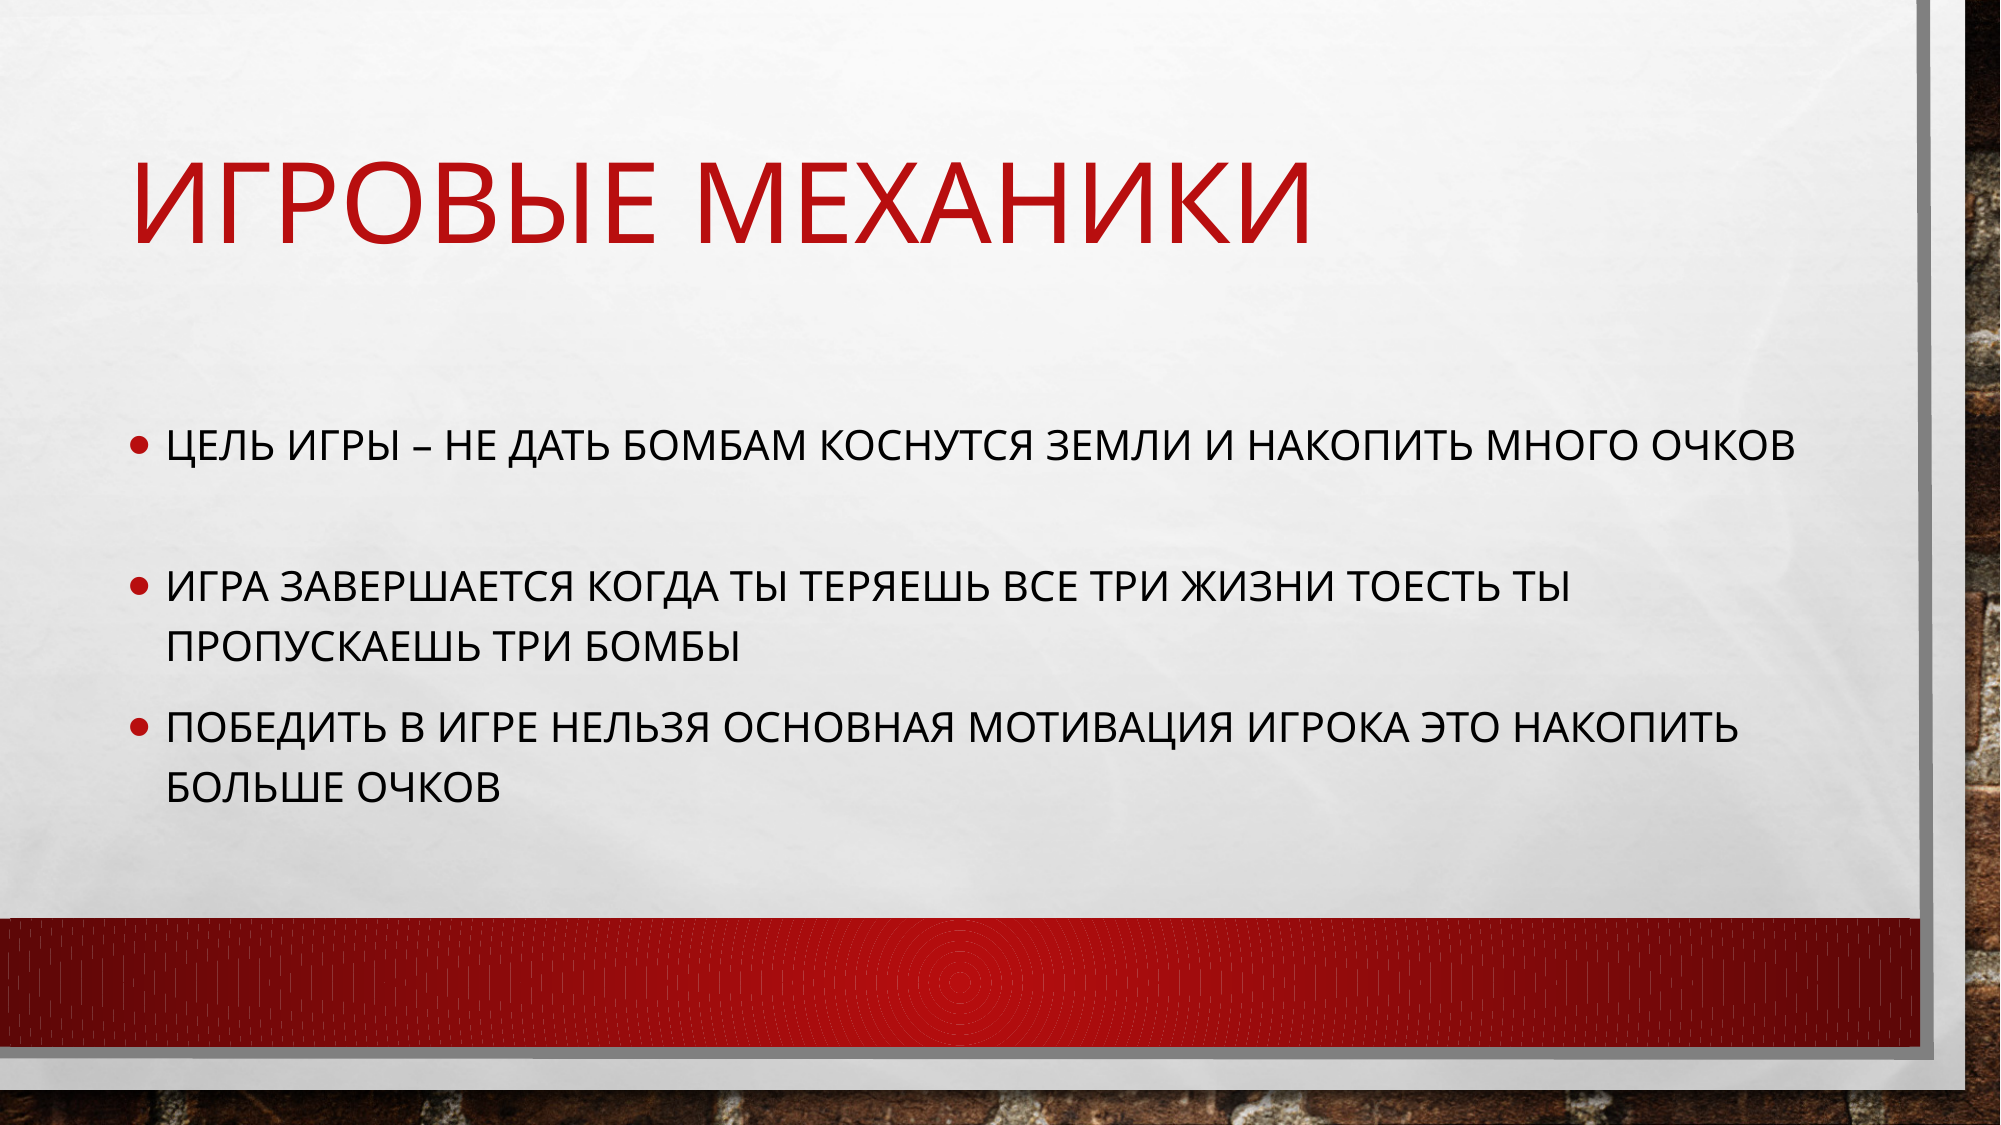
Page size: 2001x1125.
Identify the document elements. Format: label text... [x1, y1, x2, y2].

list Цель игры – не дать бомбам коснутся земли и накопить много очков Игра завершается когда ты теряешь все три жизни тоесть ты пропускаешь три бомбы Победить в игре нельзя основная мотивация игрока это накопить больше очков [112, 338, 1818, 882]
picture [0, 0, 2000, 1125]
title Игровые механики [112, 112, 1818, 302]
